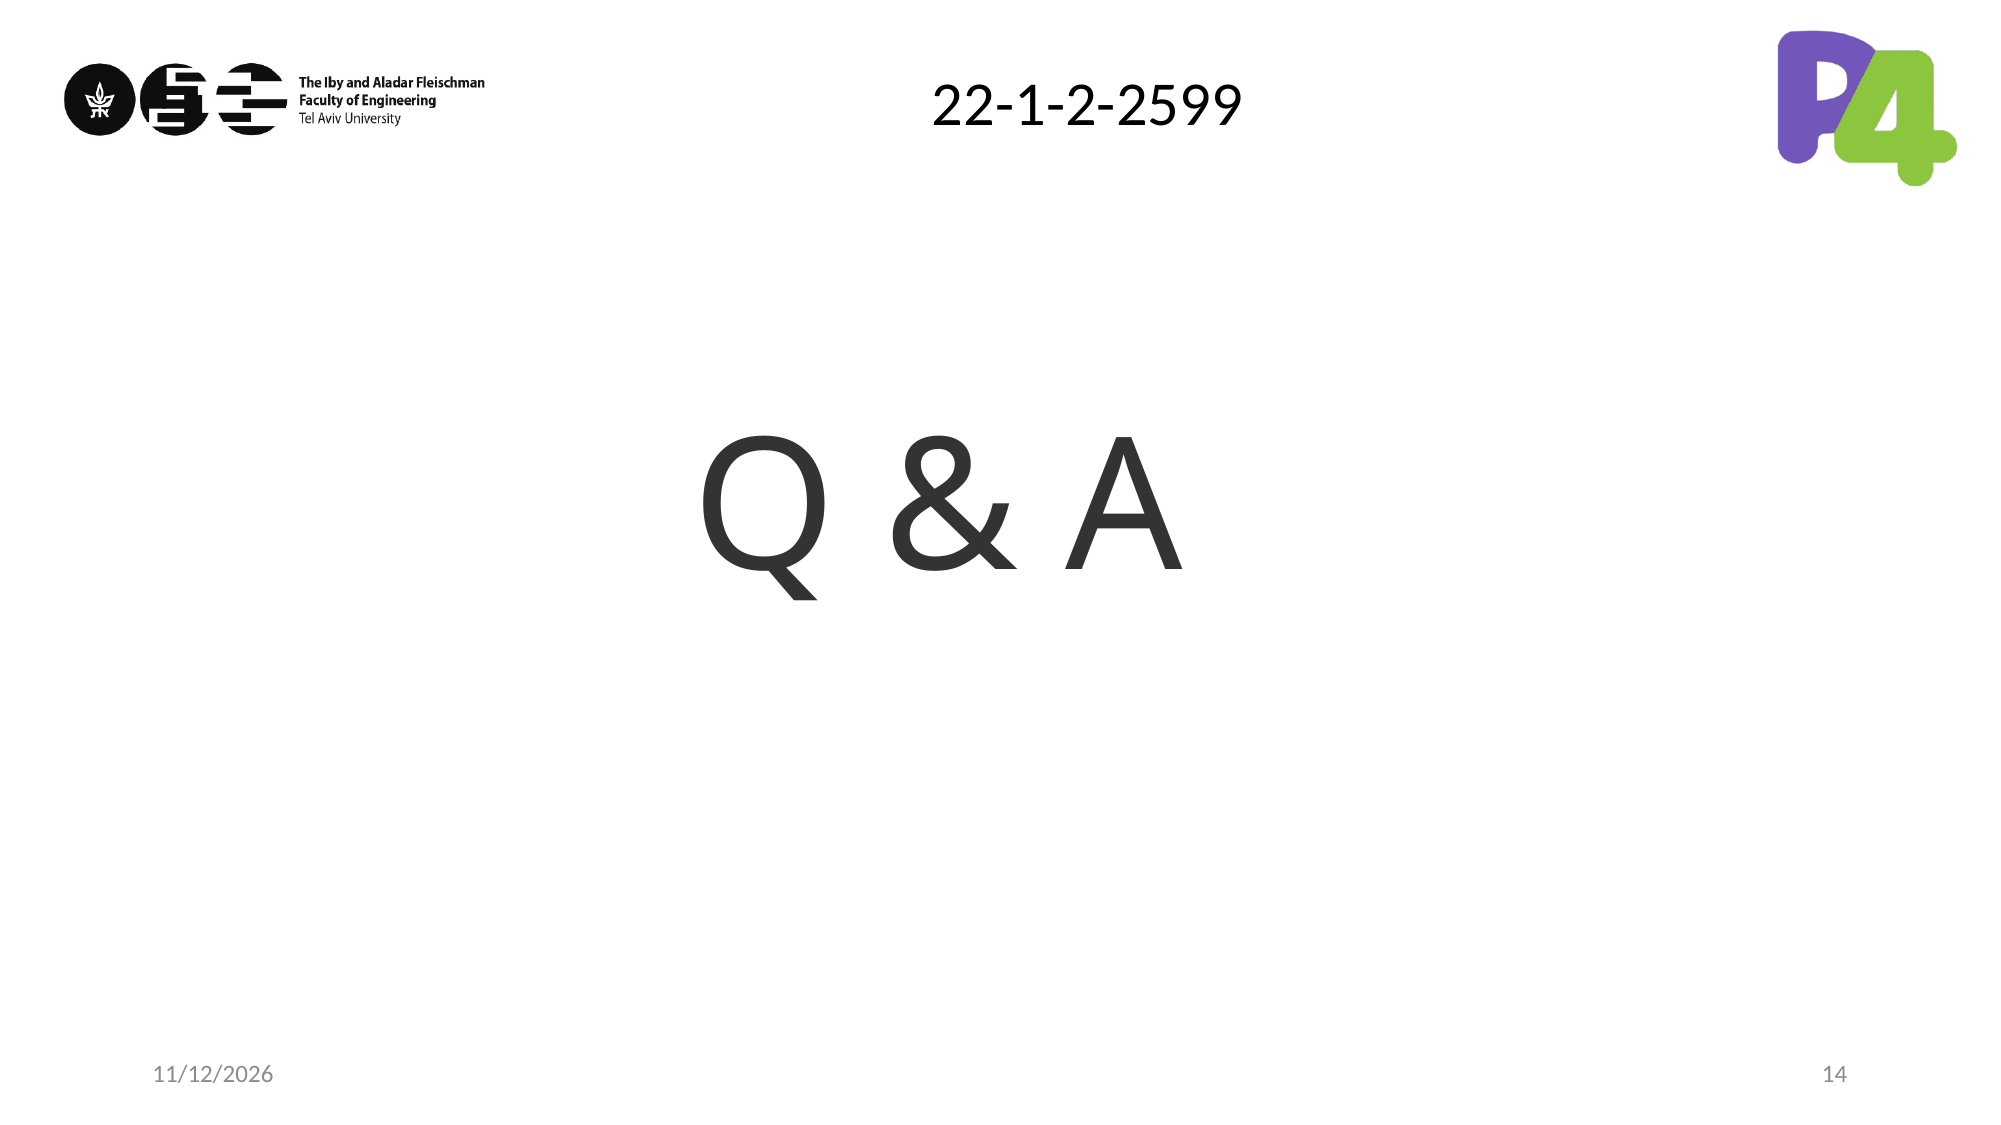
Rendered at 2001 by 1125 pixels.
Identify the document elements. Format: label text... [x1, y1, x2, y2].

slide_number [137, 1042, 588, 1103]
picture [43, 44, 524, 155]
slide_number 14 [1412, 1042, 1863, 1103]
title 22-1-2-2599 [537, 58, 1638, 153]
list Q & A [669, 402, 1206, 637]
picture [1745, 0, 1979, 229]
